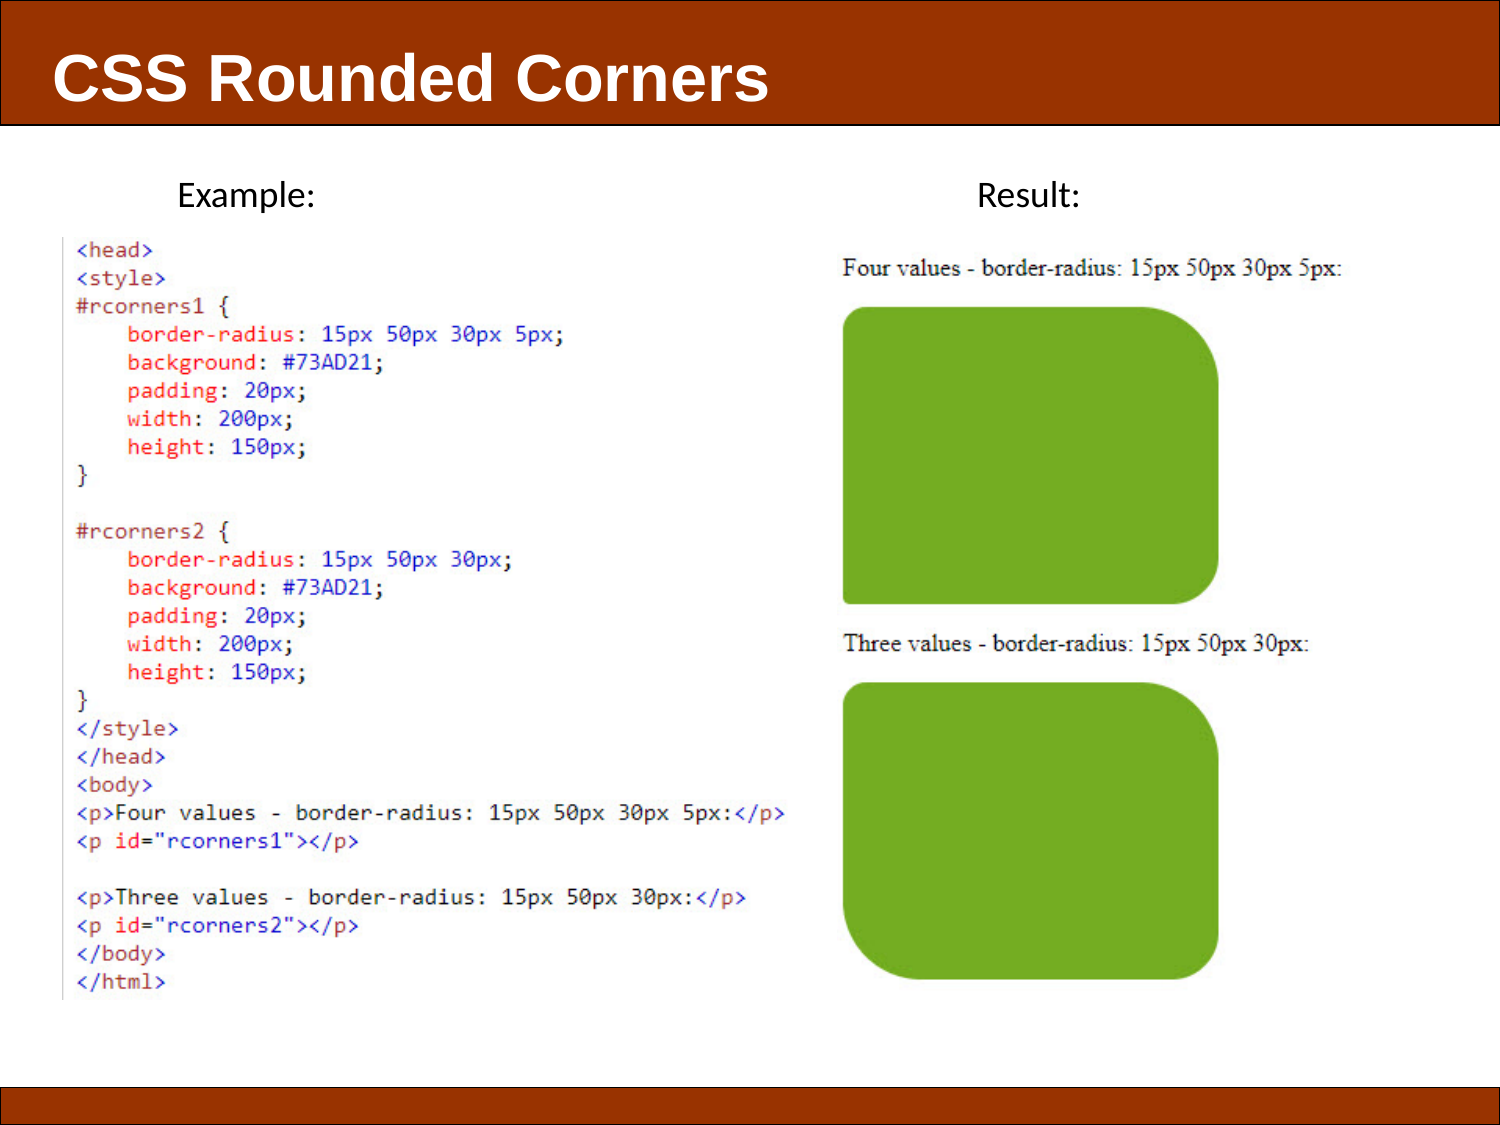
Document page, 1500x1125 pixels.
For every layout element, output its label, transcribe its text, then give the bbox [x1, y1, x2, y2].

picture [62, 237, 802, 1001]
picture [837, 240, 1369, 998]
text_box Example: [162, 162, 391, 223]
text_box Result: [962, 162, 1191, 223]
text_box CSS Rounded Corners [37, 27, 1138, 123]
